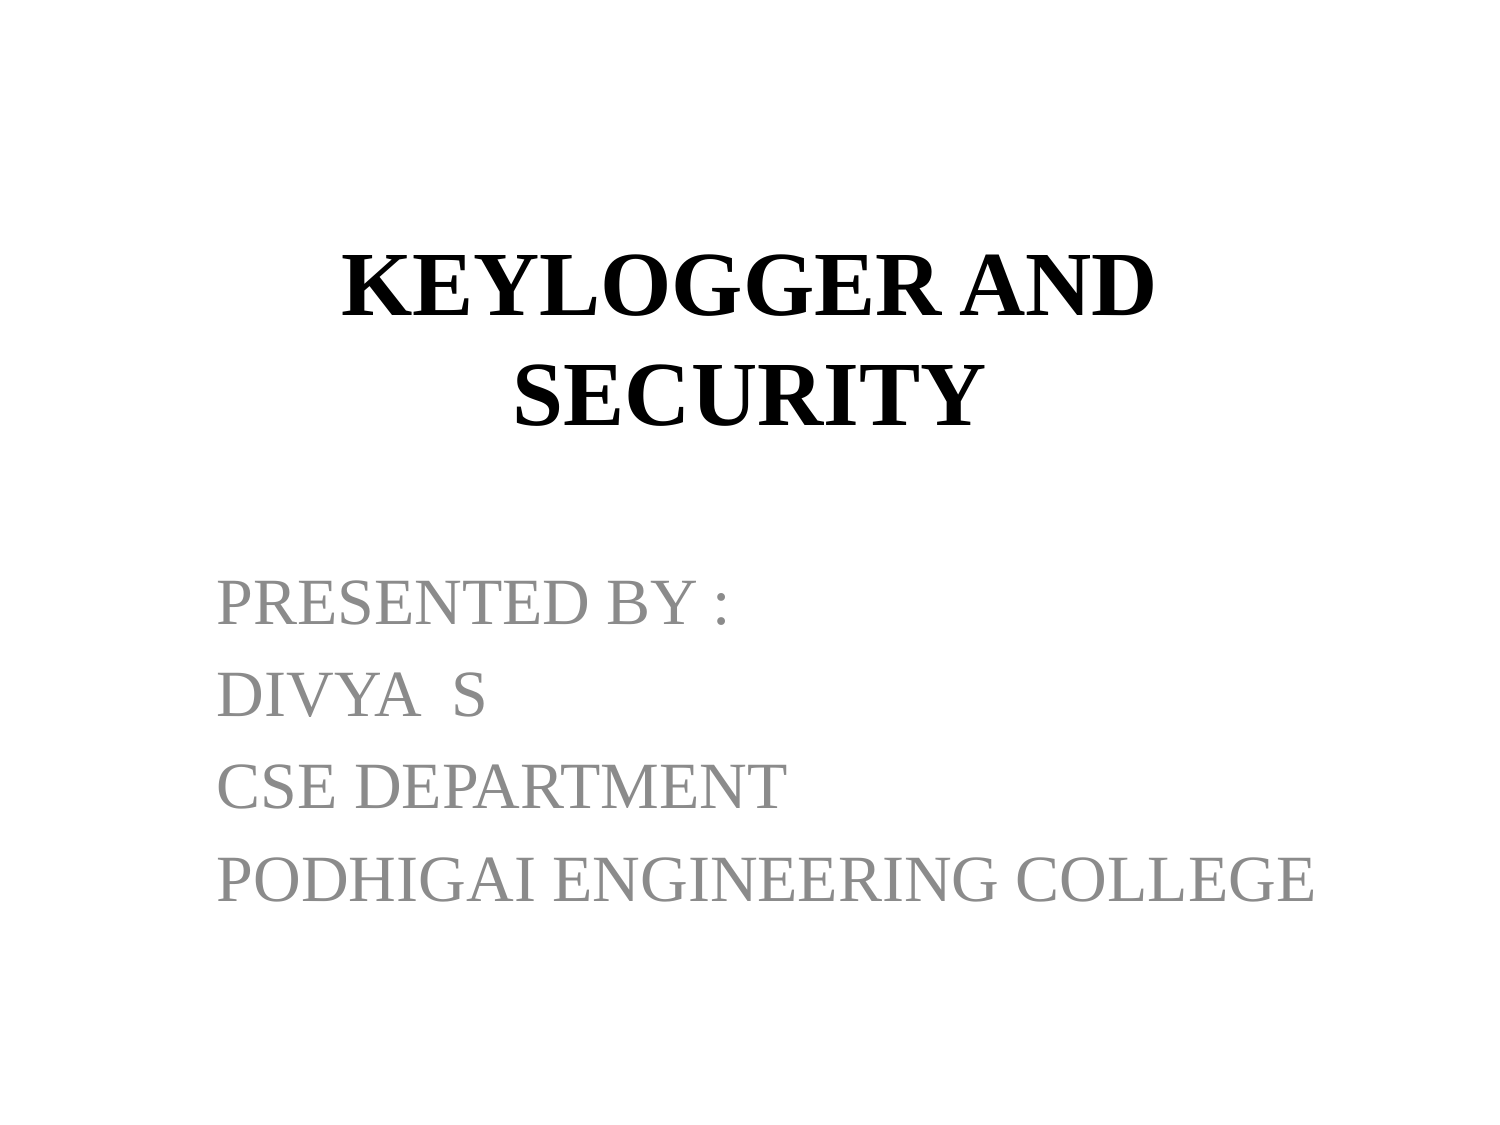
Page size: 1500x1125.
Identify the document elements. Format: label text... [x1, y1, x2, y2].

title KEYLOGGER AND SECURITY [112, 187, 1388, 481]
subtitle PRESENTED BY : DIVYA S CSE DEPARTMENT PODHIGAI ENGINEERING COLLEGE [152, 550, 1348, 925]
